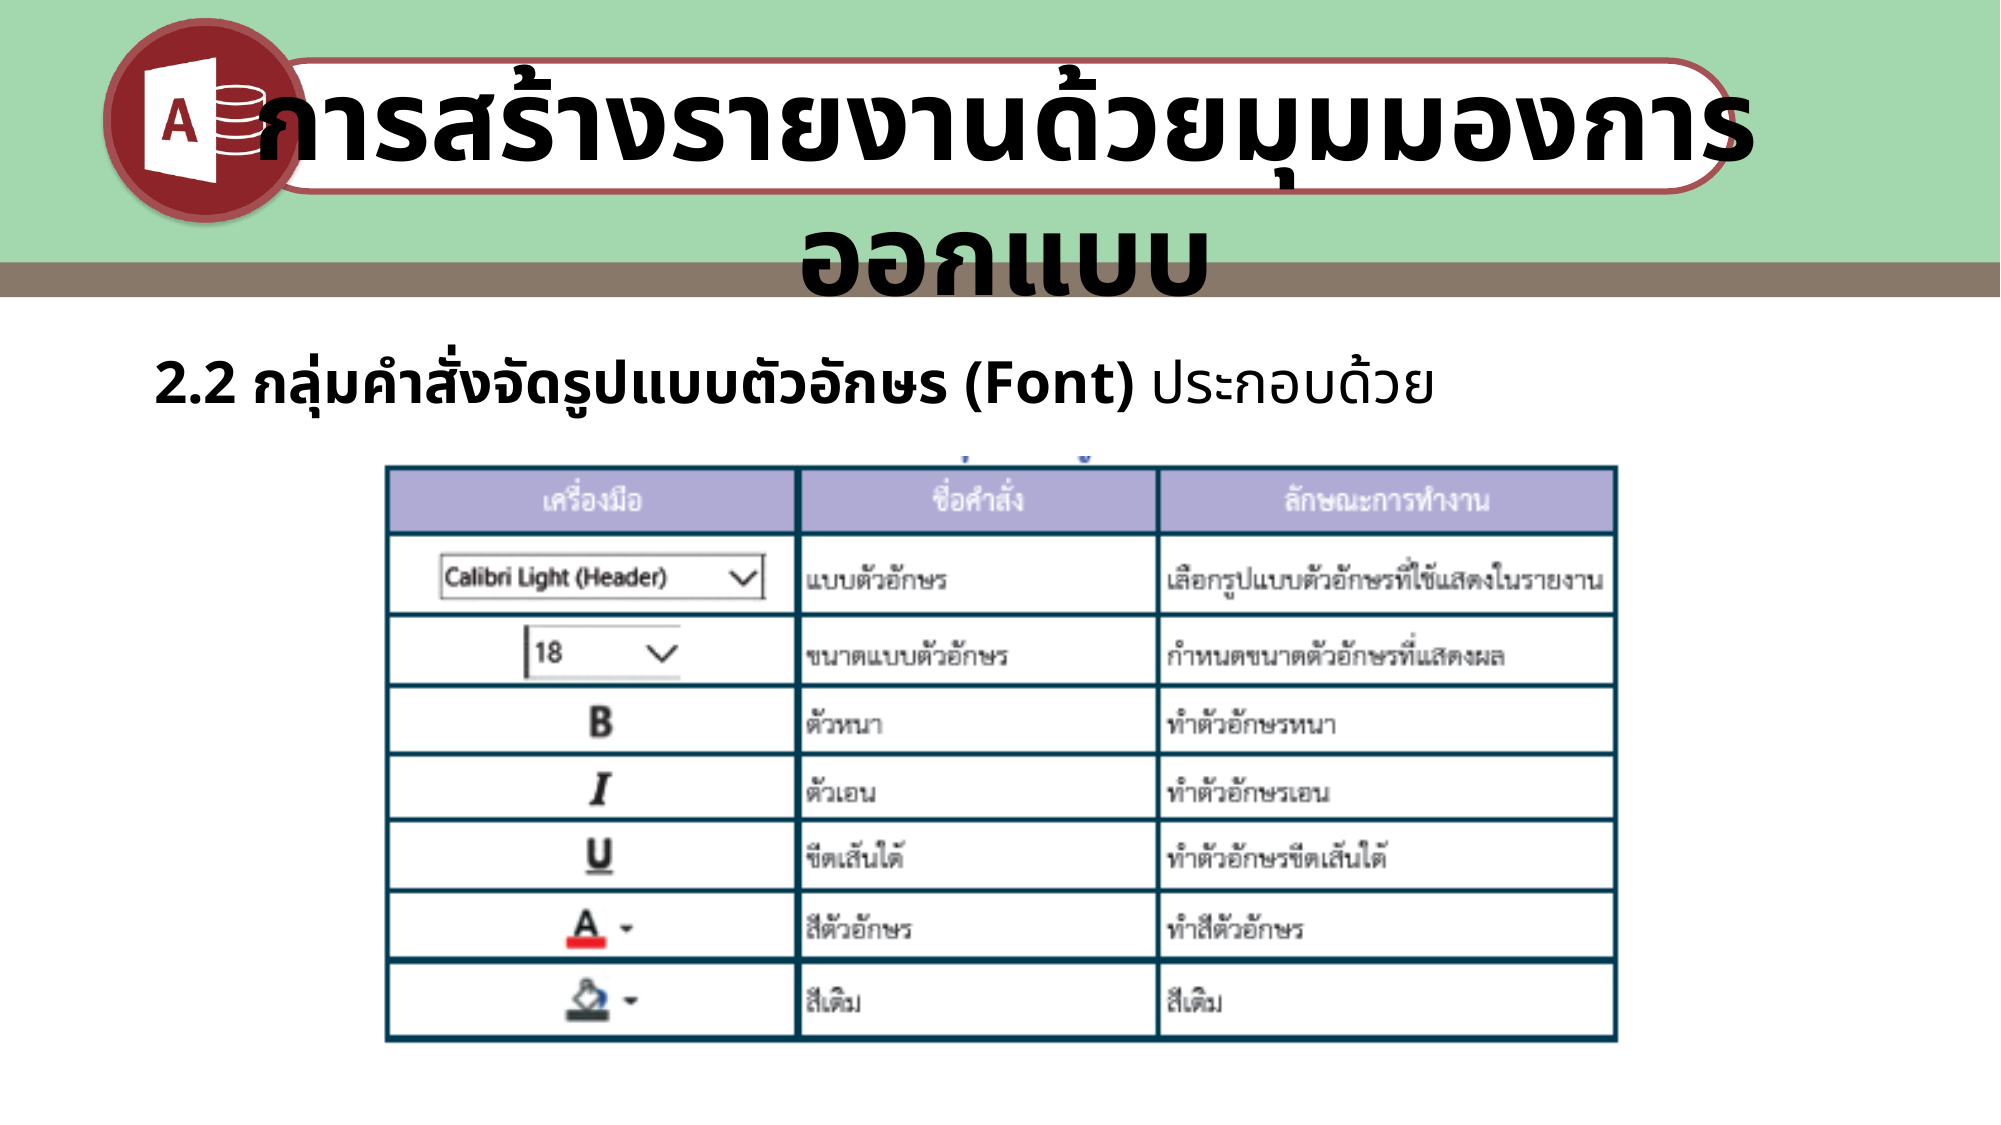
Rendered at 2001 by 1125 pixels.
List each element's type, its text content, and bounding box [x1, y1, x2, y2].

text_box 2.2 กลุ่มคำสั่งจัดรูปแบบตัวอักษร (Font) ประกอบด้วย [139, 337, 1679, 423]
picture [378, 456, 1634, 1056]
text_box [0, 0, 2000, 263]
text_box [88, 3, 1785, 237]
text_box [0, 263, 2000, 298]
